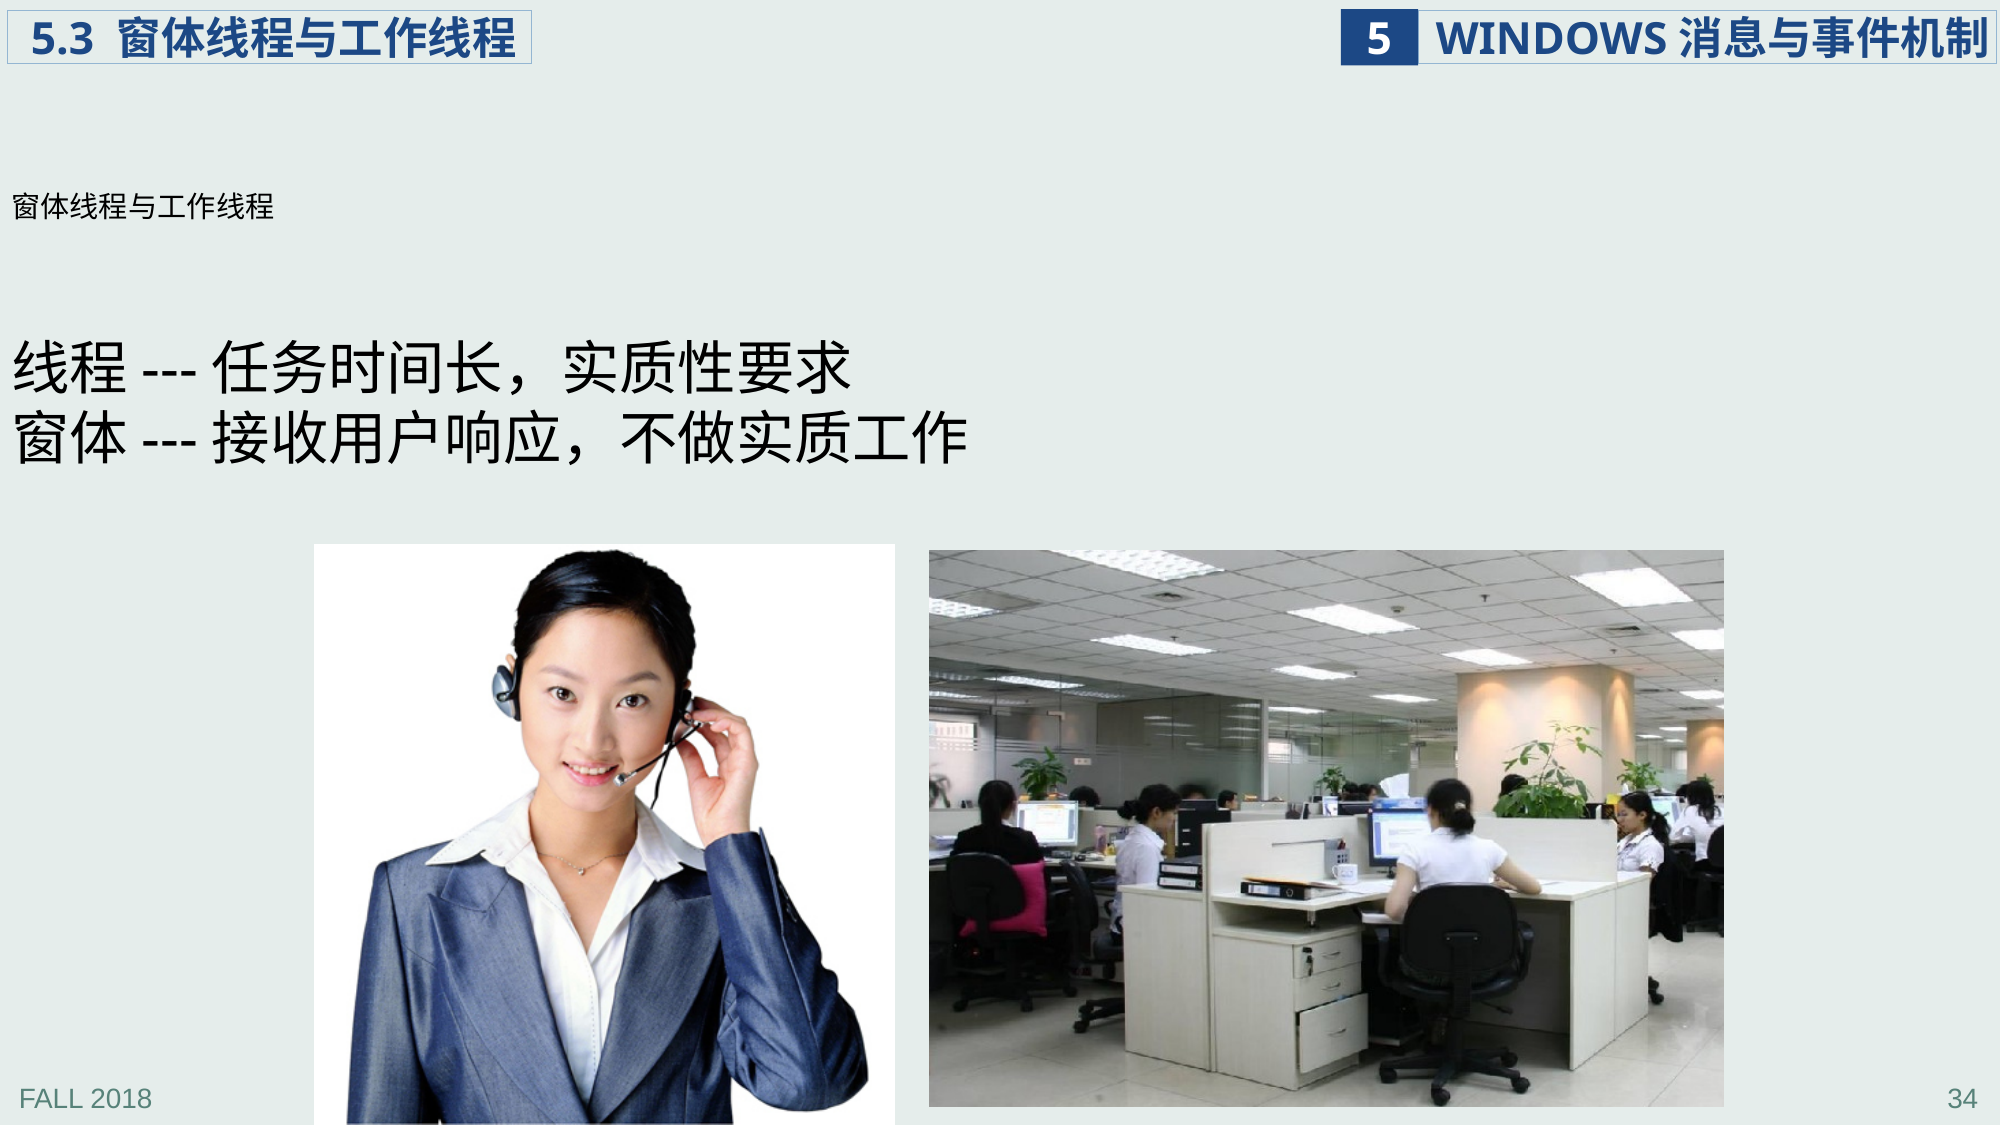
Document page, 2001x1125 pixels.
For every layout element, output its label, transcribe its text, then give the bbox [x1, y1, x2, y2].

picture [928, 550, 1724, 1108]
picture [314, 544, 896, 1125]
title 窗体线程与工作线程 [0, 138, 962, 273]
list 线程---任务时间长，实质性要求 窗体---接收用户响应，不做实质工作 [0, 325, 1092, 534]
